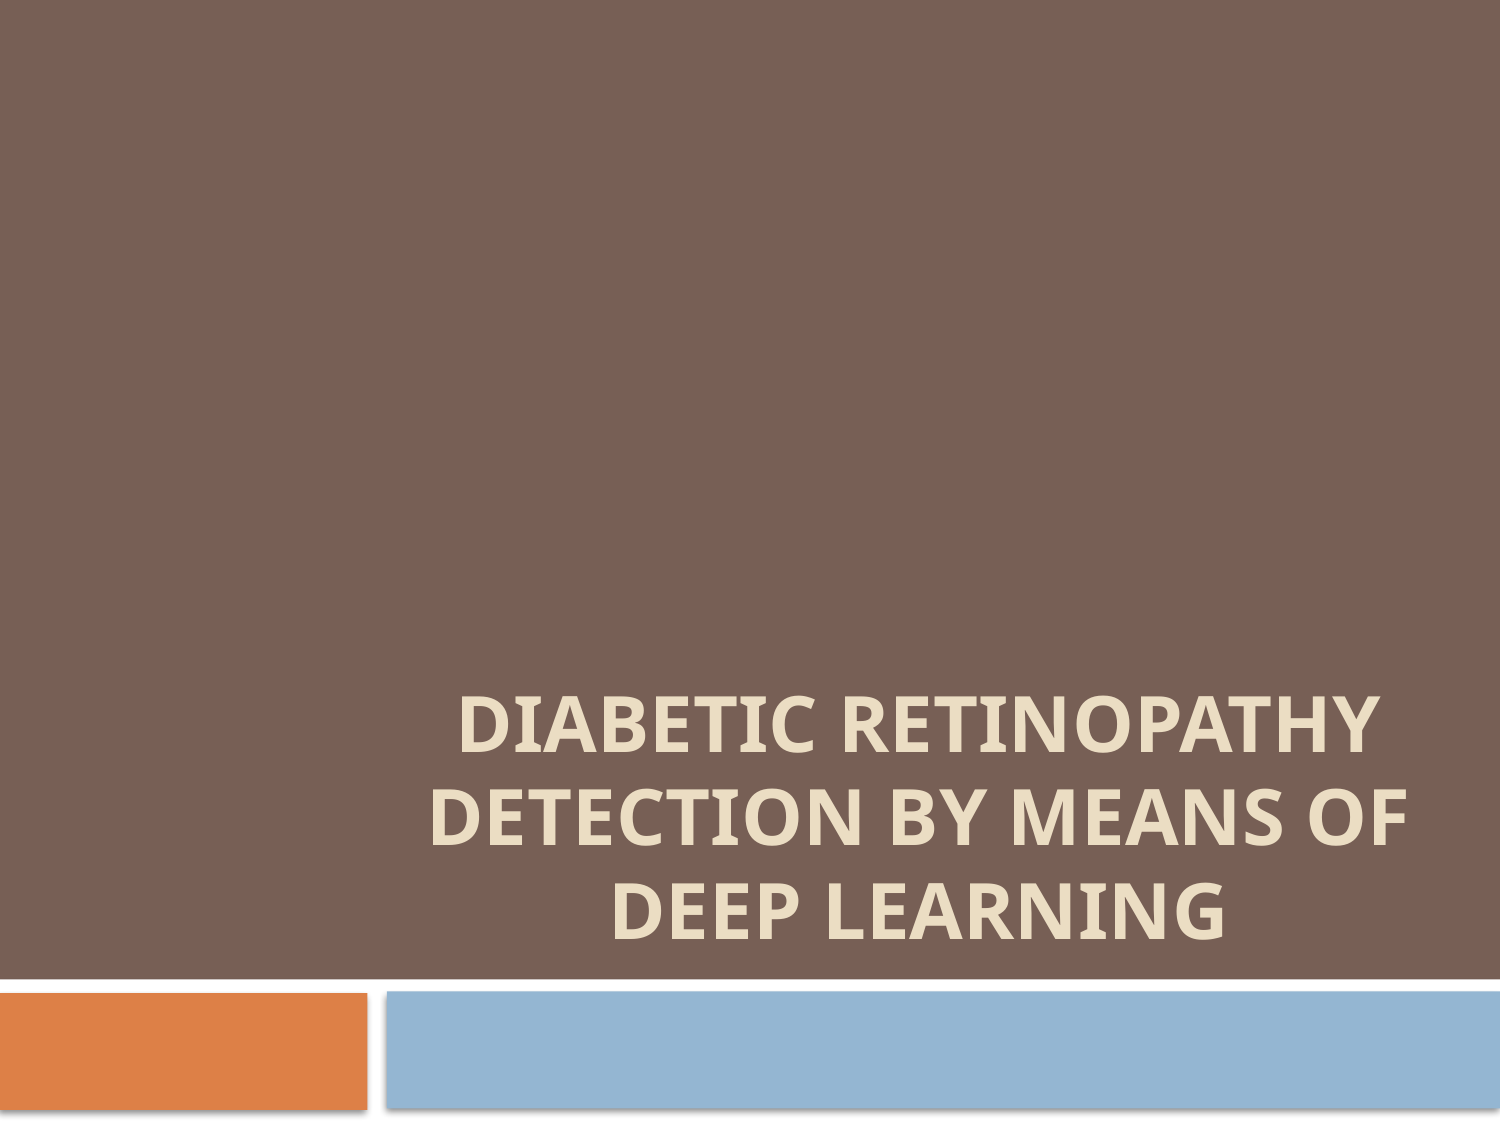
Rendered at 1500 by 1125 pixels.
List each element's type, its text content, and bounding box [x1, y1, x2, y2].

title Diabetic Retinopathy Detection by means of Deep Learning [387, 662, 1450, 963]
